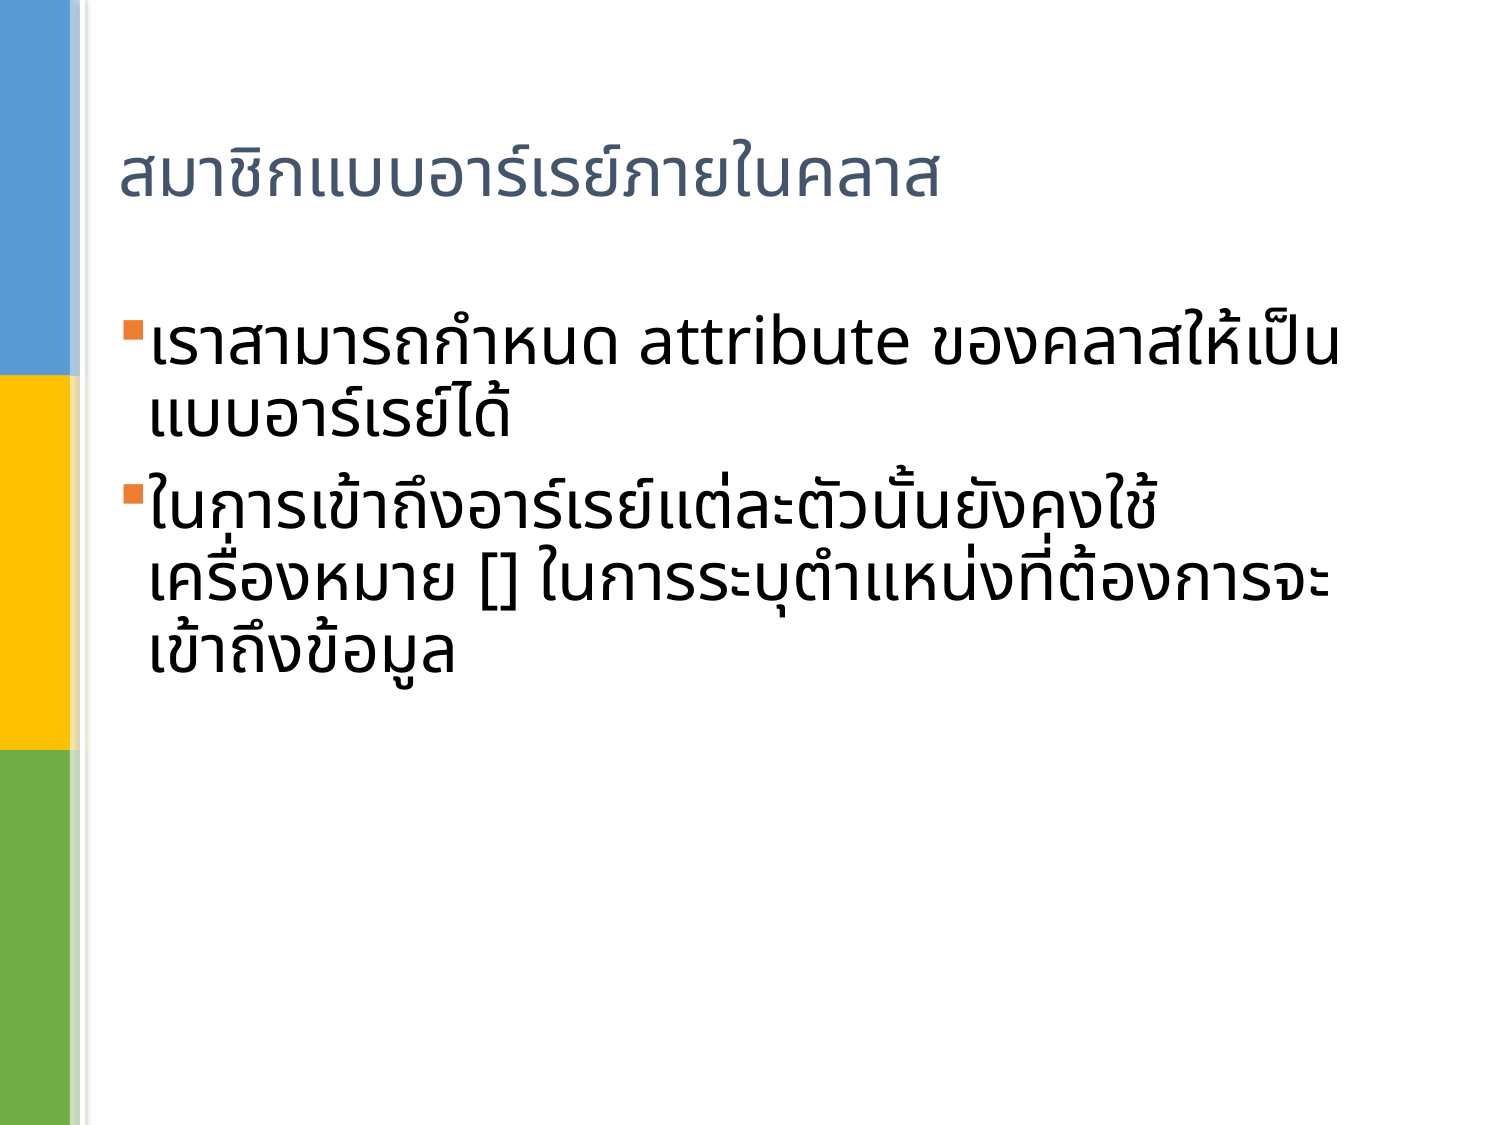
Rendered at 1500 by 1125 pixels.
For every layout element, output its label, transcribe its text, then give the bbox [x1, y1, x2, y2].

list เราสามารถกำหนด attribute ของคลาสให้เป็นแบบอาร์เรย์ได้ ในการเข้าถึงอาร์เรย์แต่ละตัวนั้นยังคงใช้เครื่องหมาย [] ในการระบุตำแหน่งที่ต้องการจะเข้าถึงข้อมูล [103, 299, 1397, 1014]
title สมาชิกแบบอาร์เรย์ภายในคลาส [103, 59, 1397, 278]
